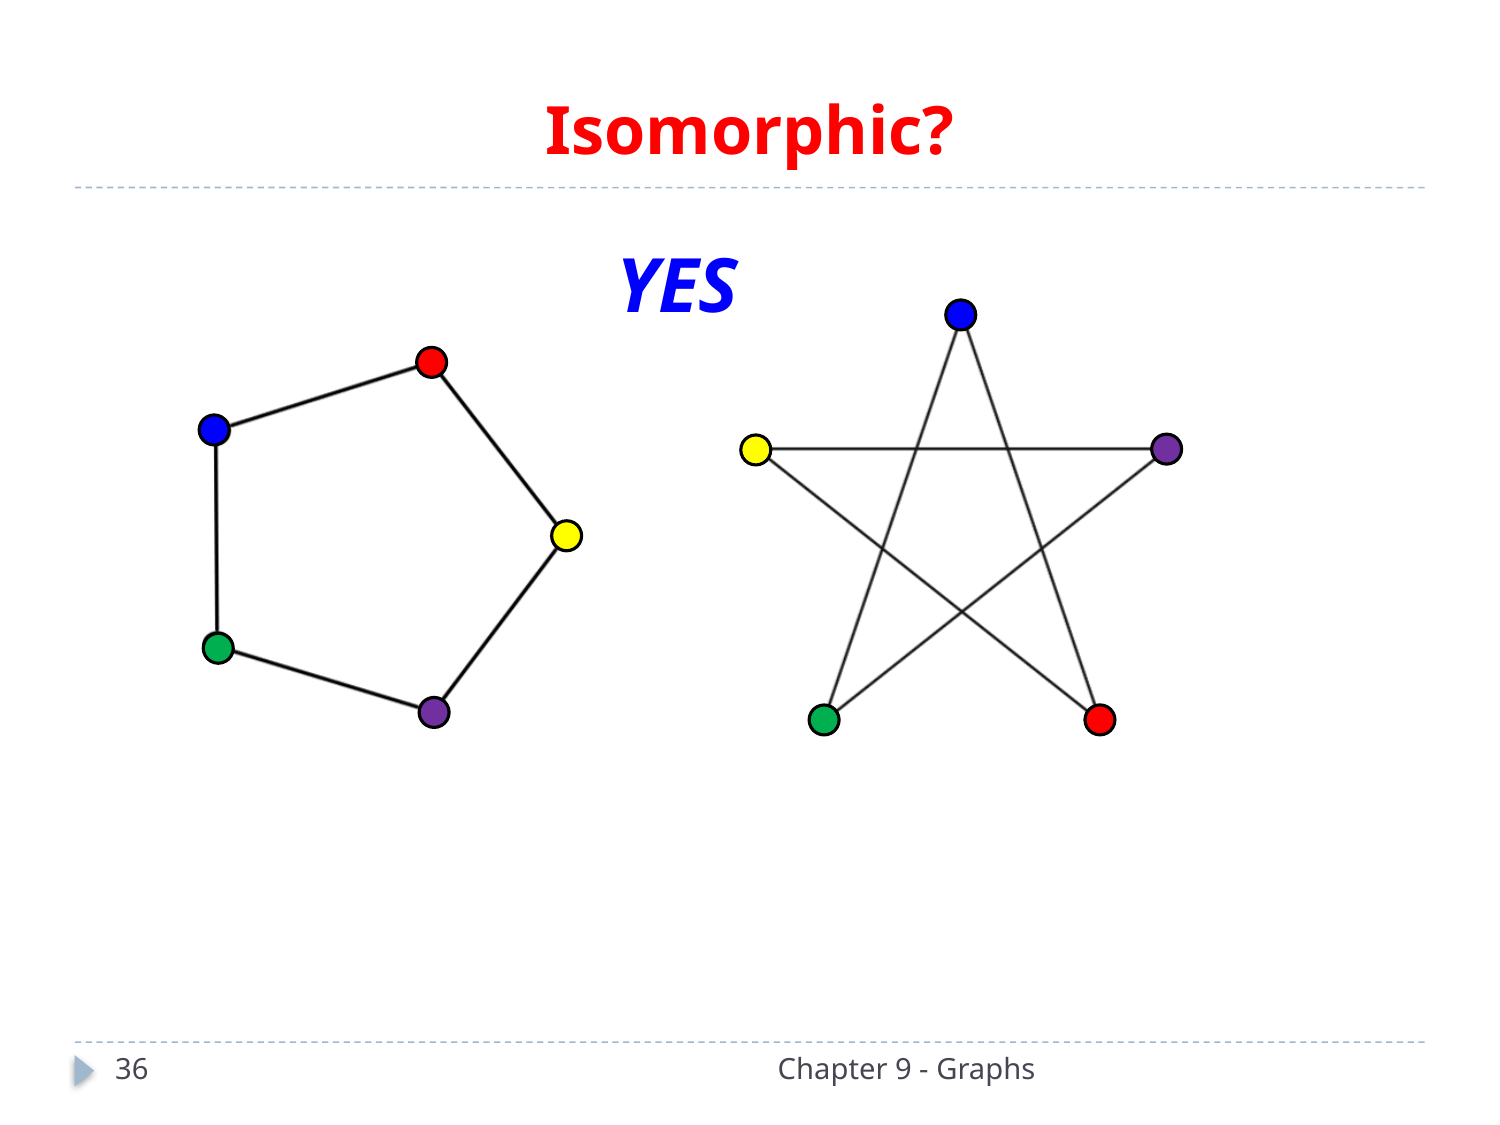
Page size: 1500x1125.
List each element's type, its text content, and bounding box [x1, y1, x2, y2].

slide_number 36 [100, 1042, 426, 1103]
title Isomorphic? [75, 12, 1425, 175]
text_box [740, 299, 1182, 736]
text_box YES [601, 229, 754, 335]
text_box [198, 347, 582, 728]
picture [187, 338, 588, 737]
footer Chapter 9 - Graphs [475, 1042, 1051, 1103]
picture [737, 299, 1188, 740]
